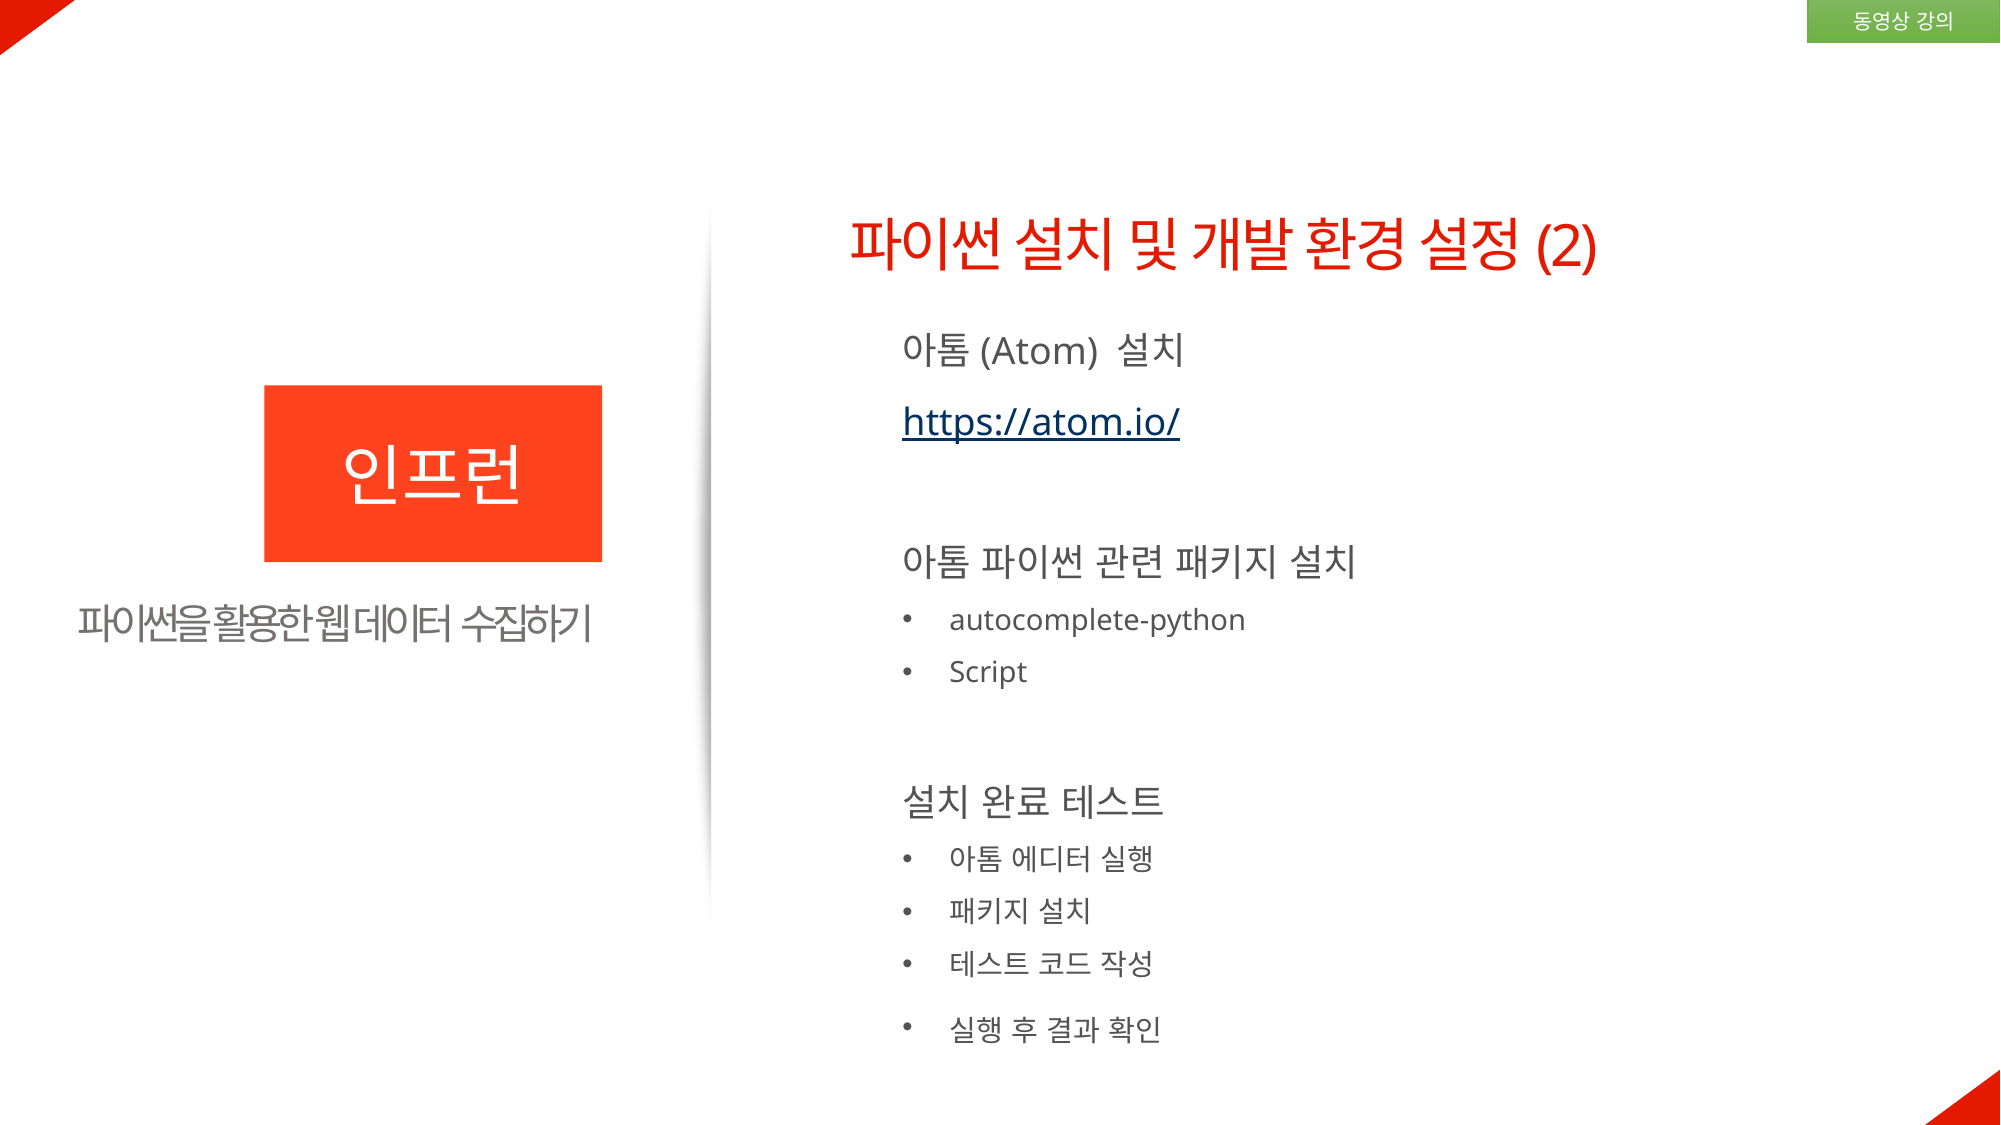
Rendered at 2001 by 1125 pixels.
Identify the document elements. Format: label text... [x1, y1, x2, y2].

text_box 파이썬을 활용한 웹 데이터 수집하기 [31, 598, 610, 649]
text_box 파이썬 설치 및 개발 환경 설정(2) [834, 208, 1662, 279]
text_box 동영상 강의 [1807, 0, 2000, 43]
text_box 인프런 [263, 384, 603, 563]
picture [288, 153, 1110, 973]
text_box 아톰(Atom) 설치 https://atom.io/ 아톰 파이썬 관련 패키지 설치 autocomplete-python Script 설치 완료 테스트 아톰 에디터 실행 패키지 설치 테스트 코드 작성 실행 후 결과 확인 [887, 297, 1390, 1124]
